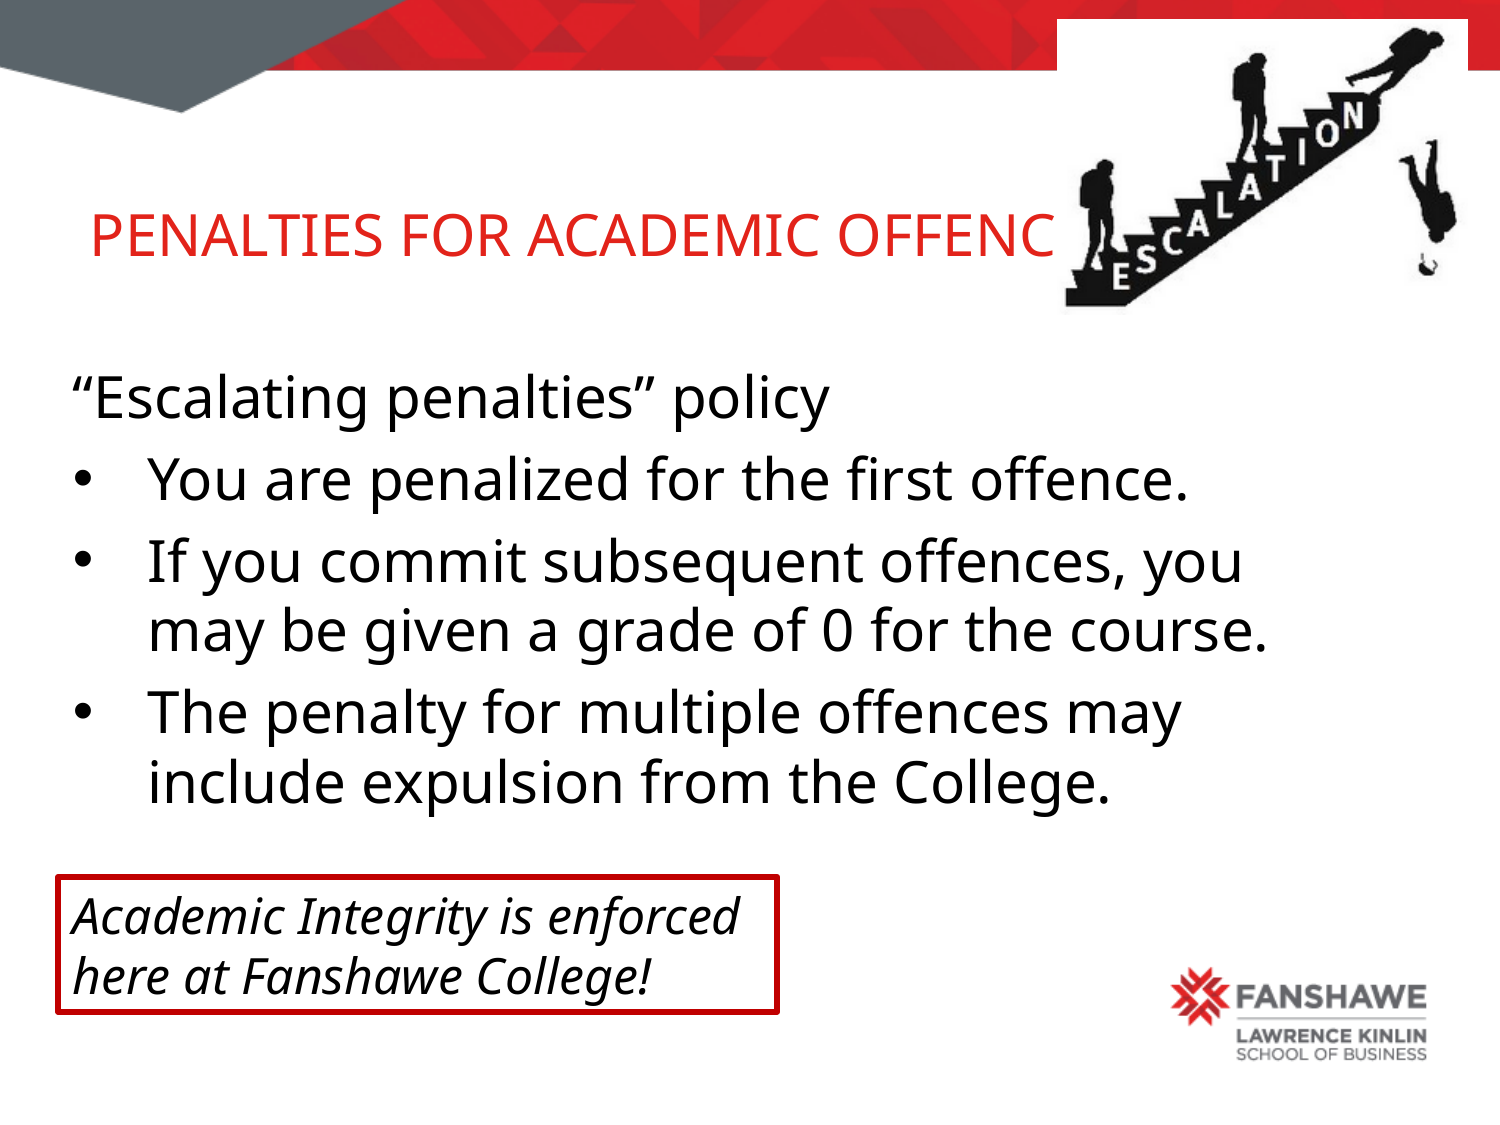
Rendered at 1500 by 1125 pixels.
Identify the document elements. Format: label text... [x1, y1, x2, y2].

text_box Academic Integrity is enforced here at Fanshawe College! [58, 877, 778, 1012]
picture [0, 0, 1500, 316]
title Penalties for Academic Offences [89, 137, 1052, 269]
picture [0, 907, 1500, 1125]
list “Escalating penalties” policy You are penalized for the first offence. If you commit subsequent offences, you may be given a grade of 0 for the course. The penalty for multiple offences may include expulsion from the College. [58, 352, 1286, 976]
